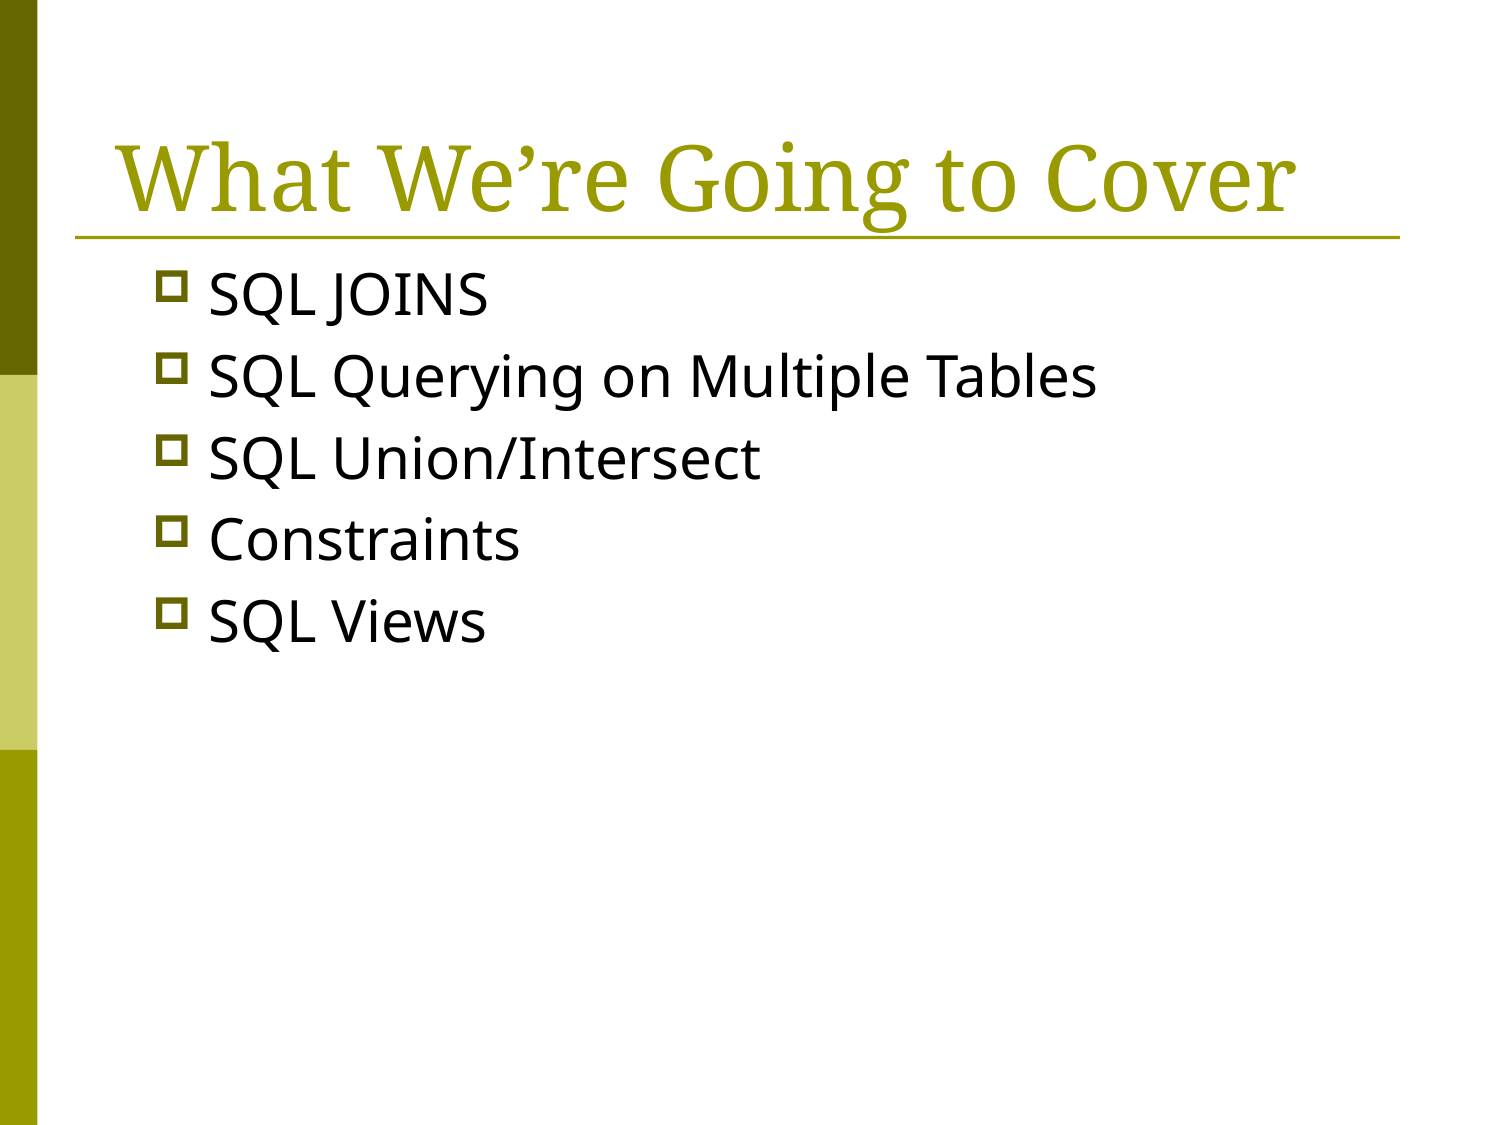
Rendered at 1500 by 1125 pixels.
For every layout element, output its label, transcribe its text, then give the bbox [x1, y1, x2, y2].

title What We’re Going to Cover [99, 49, 1426, 238]
list SQL JOINS SQL Querying on Multiple Tables SQL Union/Intersect Constraints SQL Views [137, 249, 1413, 988]
